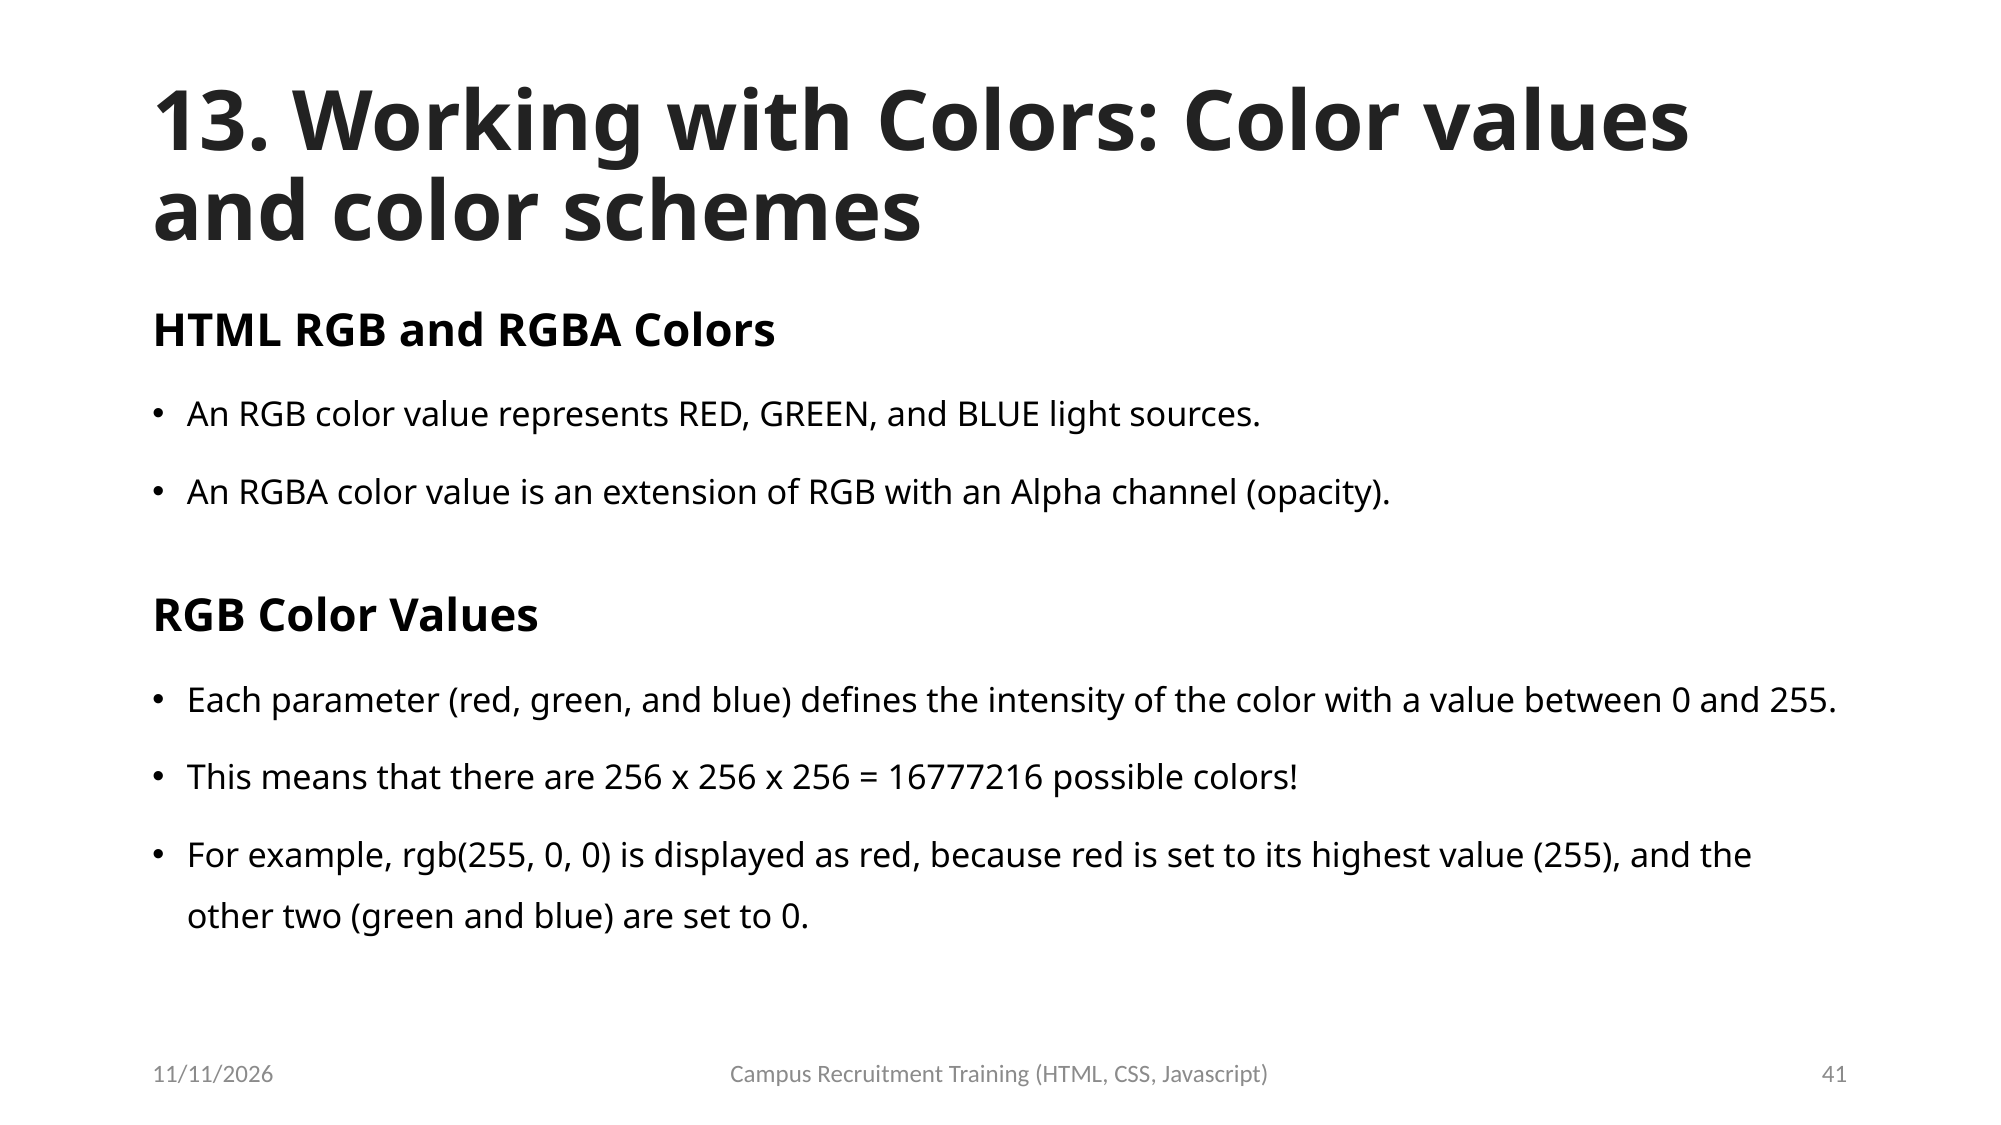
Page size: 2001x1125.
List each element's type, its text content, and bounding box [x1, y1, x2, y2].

footer Campus Recruitment Training (HTML, CSS, Javascript) [662, 1042, 1338, 1103]
list HTML RGB and RGBA Colors An RGB color value represents RED, GREEN, and BLUE light sources. An RGBA color value is an extension of RGB with an Alpha channel (opacity). RGB Color Values Each parameter (red, green, and blue) defines the intensity of the color with a value between 0 and 255. This means that there are 256 x 256 x 256 = 16777216 possible colors! For example, rgb(255, 0, 0) is displayed as red, because red is set to its highest value (255), and the other two (green and blue) are set to 0. [137, 299, 1863, 1014]
title 13. Working with Colors: Color values and color schemes [137, 59, 1863, 278]
slide_number 41 [1412, 1042, 1863, 1103]
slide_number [137, 1042, 588, 1103]
